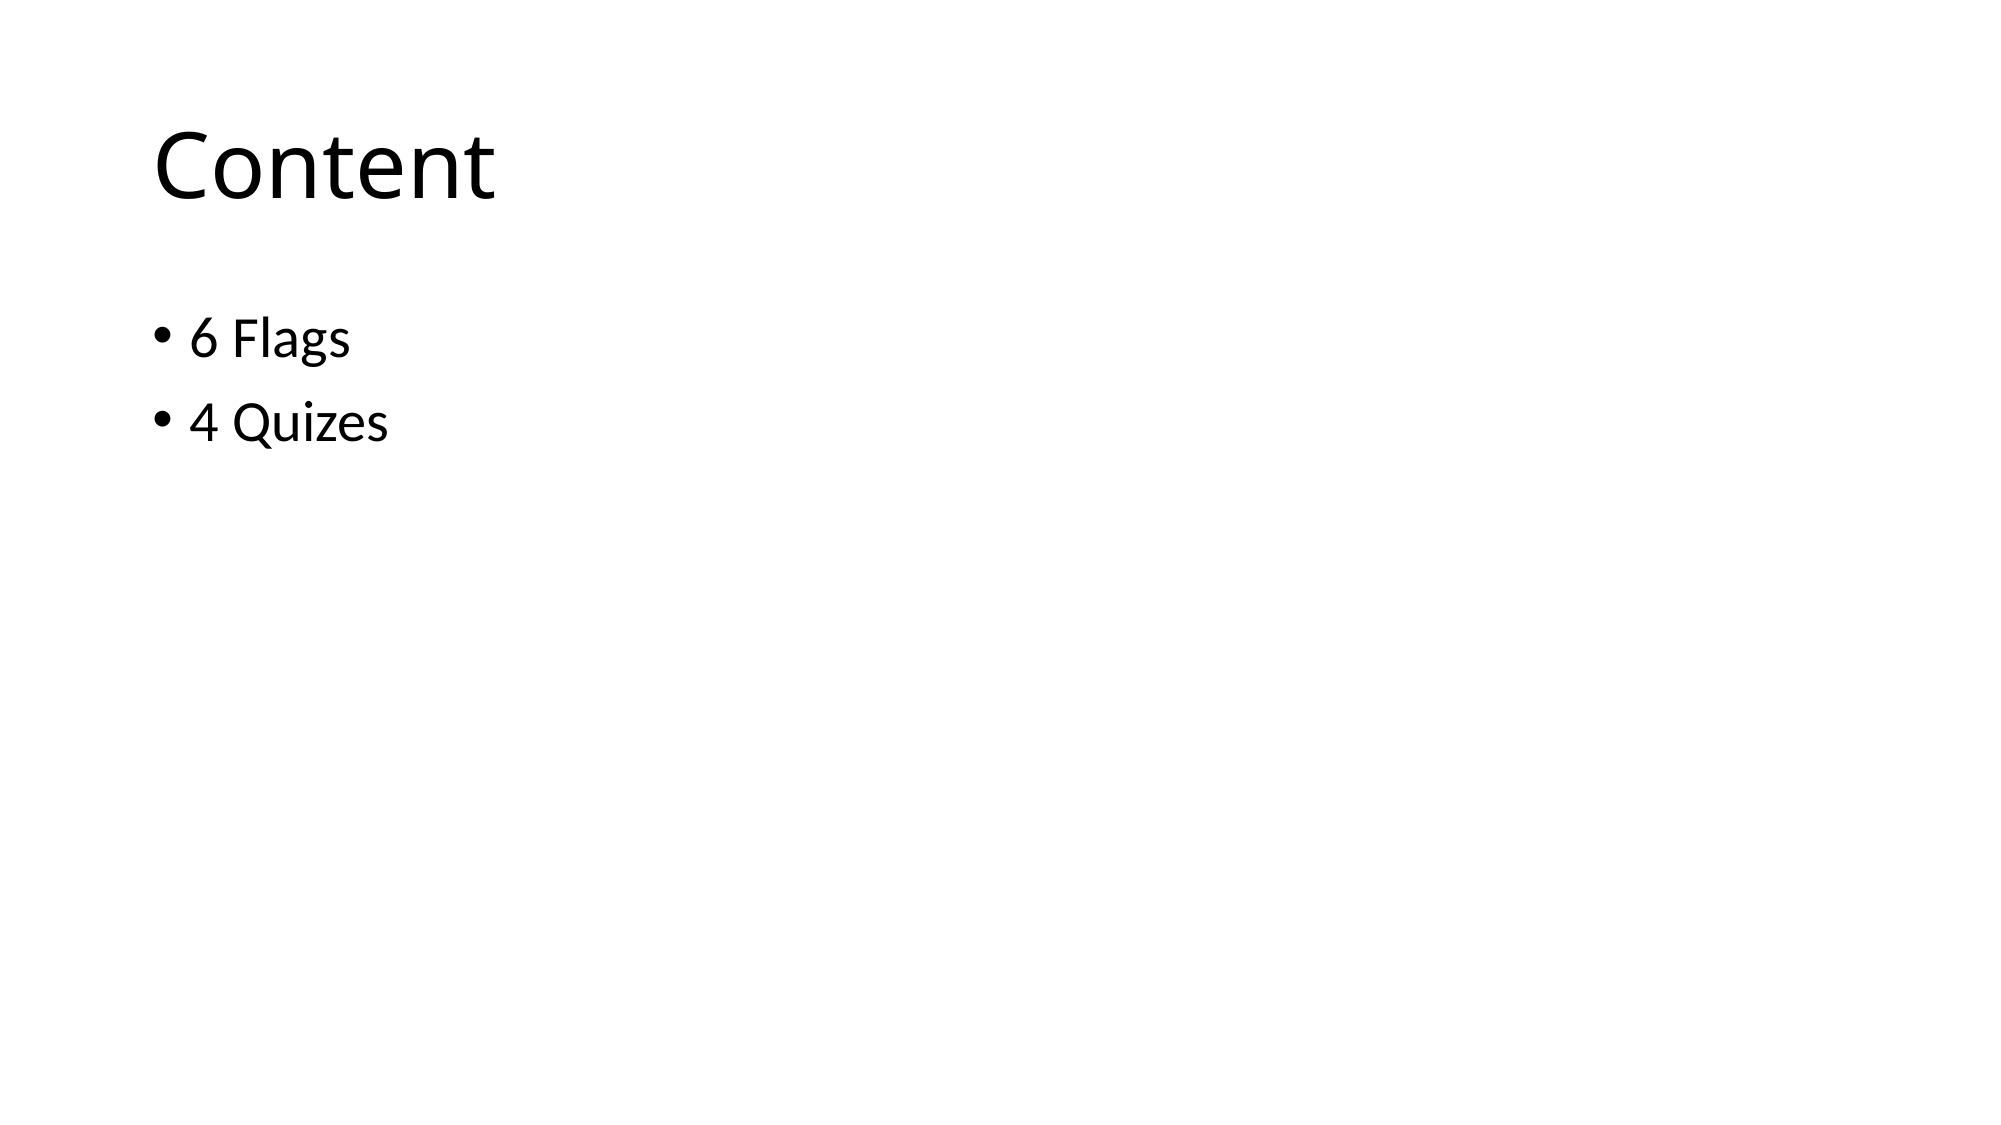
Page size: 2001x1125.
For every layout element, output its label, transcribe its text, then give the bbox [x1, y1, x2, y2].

list 6 Flags 4 Quizes [137, 299, 1863, 1014]
title Content [137, 59, 1863, 278]
